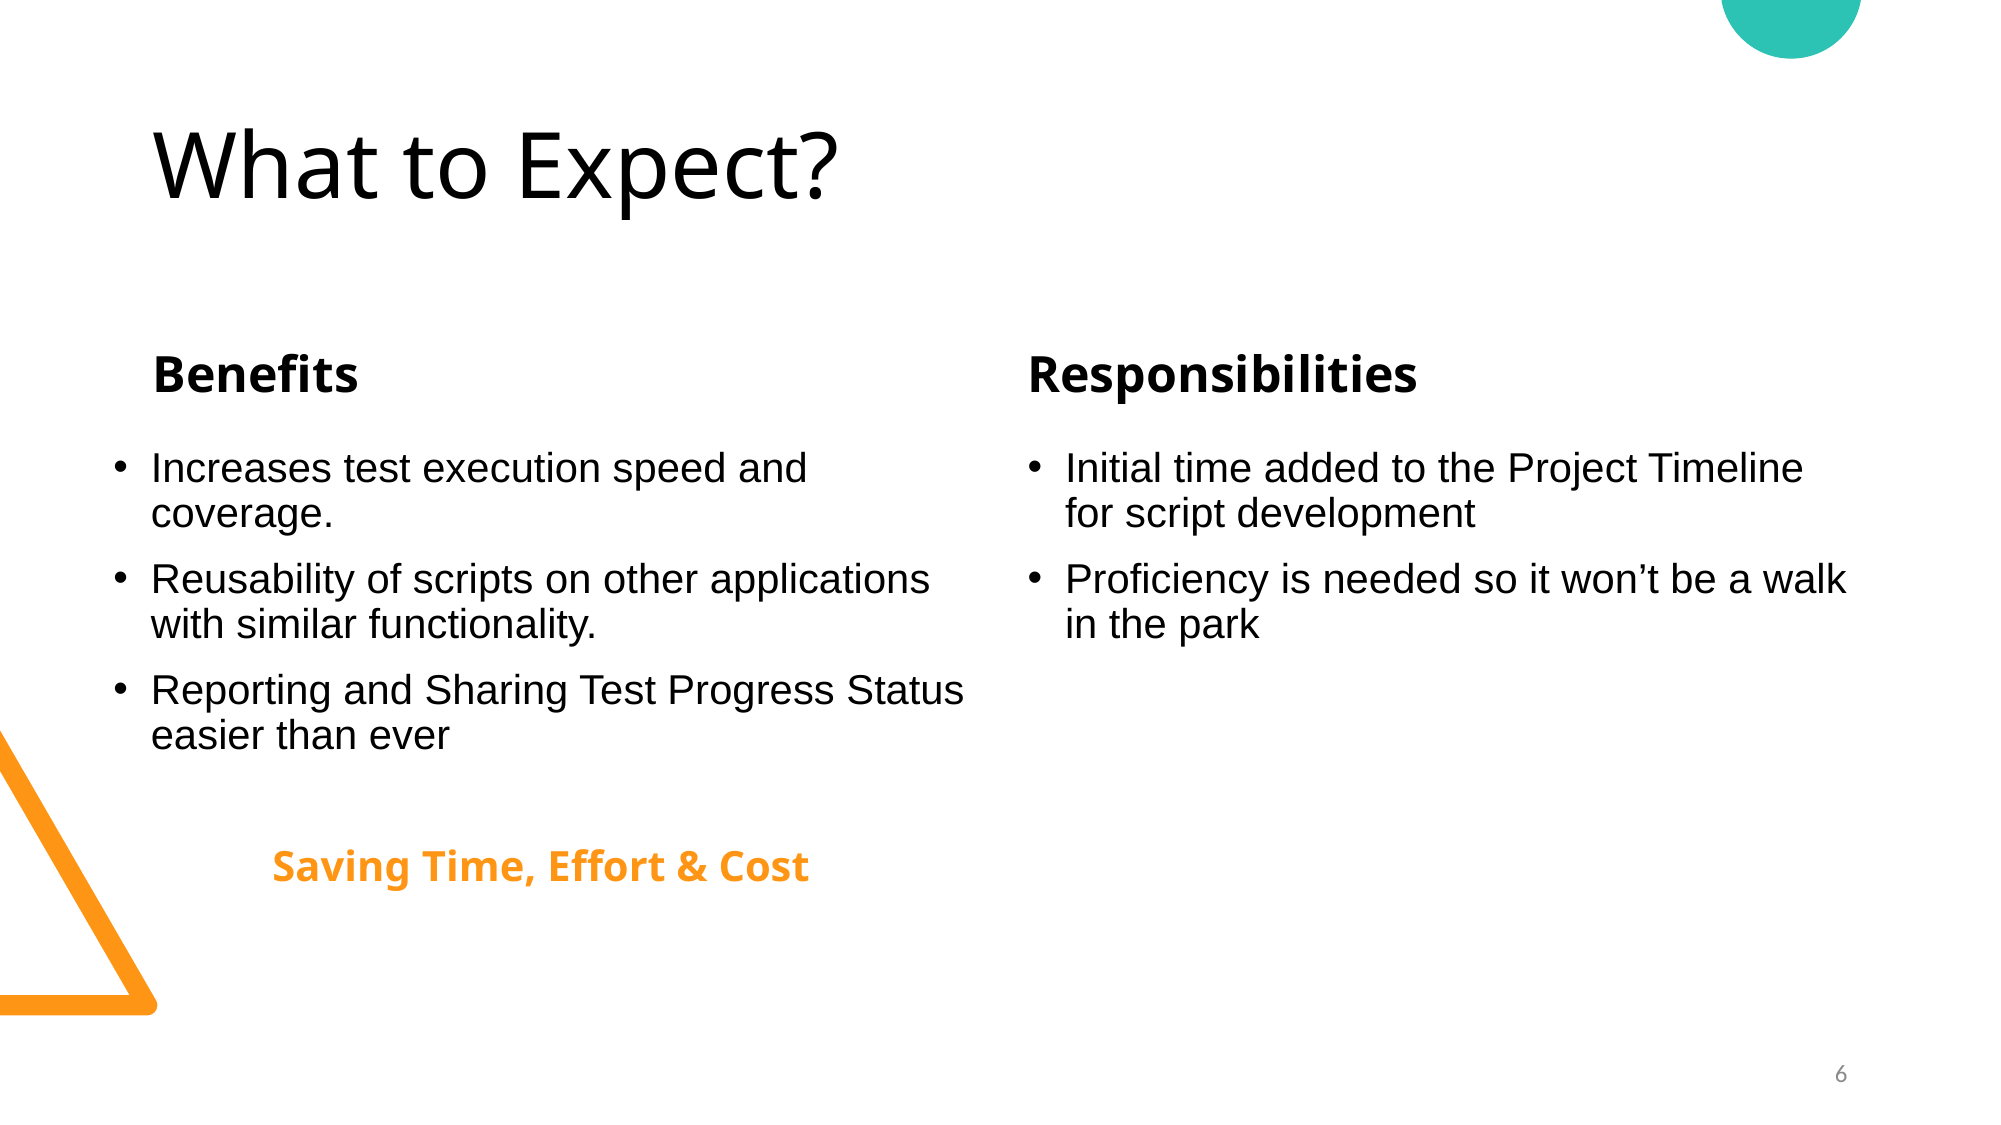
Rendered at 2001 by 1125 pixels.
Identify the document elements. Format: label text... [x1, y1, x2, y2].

slide_number 6 [1412, 1042, 1863, 1103]
list Initial time added to the Project Timeline for script development Proficiency is needed so it won’t be a walk in the park [1012, 438, 1863, 802]
list Increases test execution speed and coverage. Reusability of scripts on other applications with similar functionality. Reporting and Sharing Test Progress Status easier than ever Saving Time, Effort & Cost [98, 438, 984, 1016]
list Responsibilities [1012, 275, 1863, 411]
list Benefits [137, 275, 984, 411]
title What to Expect? [137, 59, 1863, 278]
